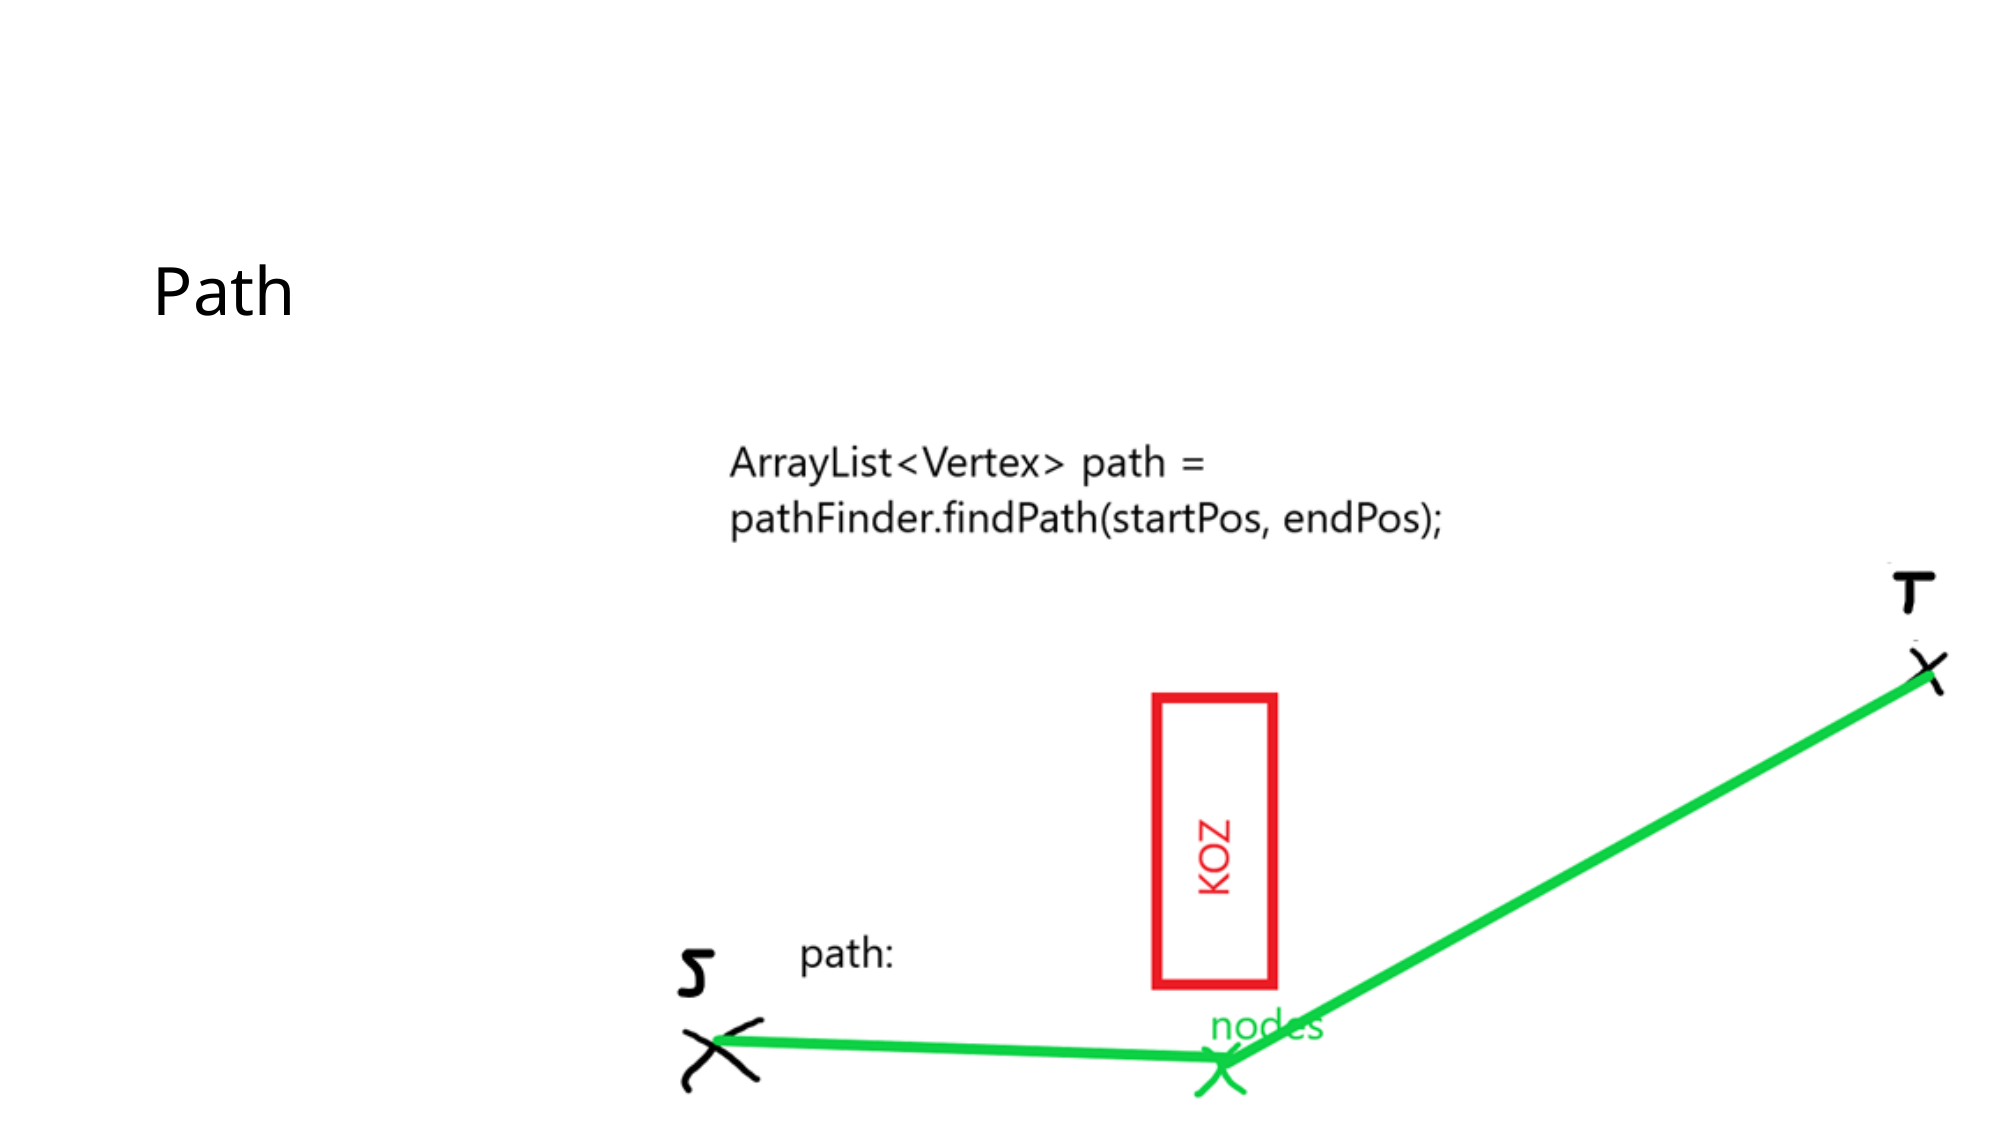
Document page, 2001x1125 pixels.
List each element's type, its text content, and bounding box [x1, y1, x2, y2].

picture [597, 372, 2000, 1125]
title Path [137, 75, 783, 338]
